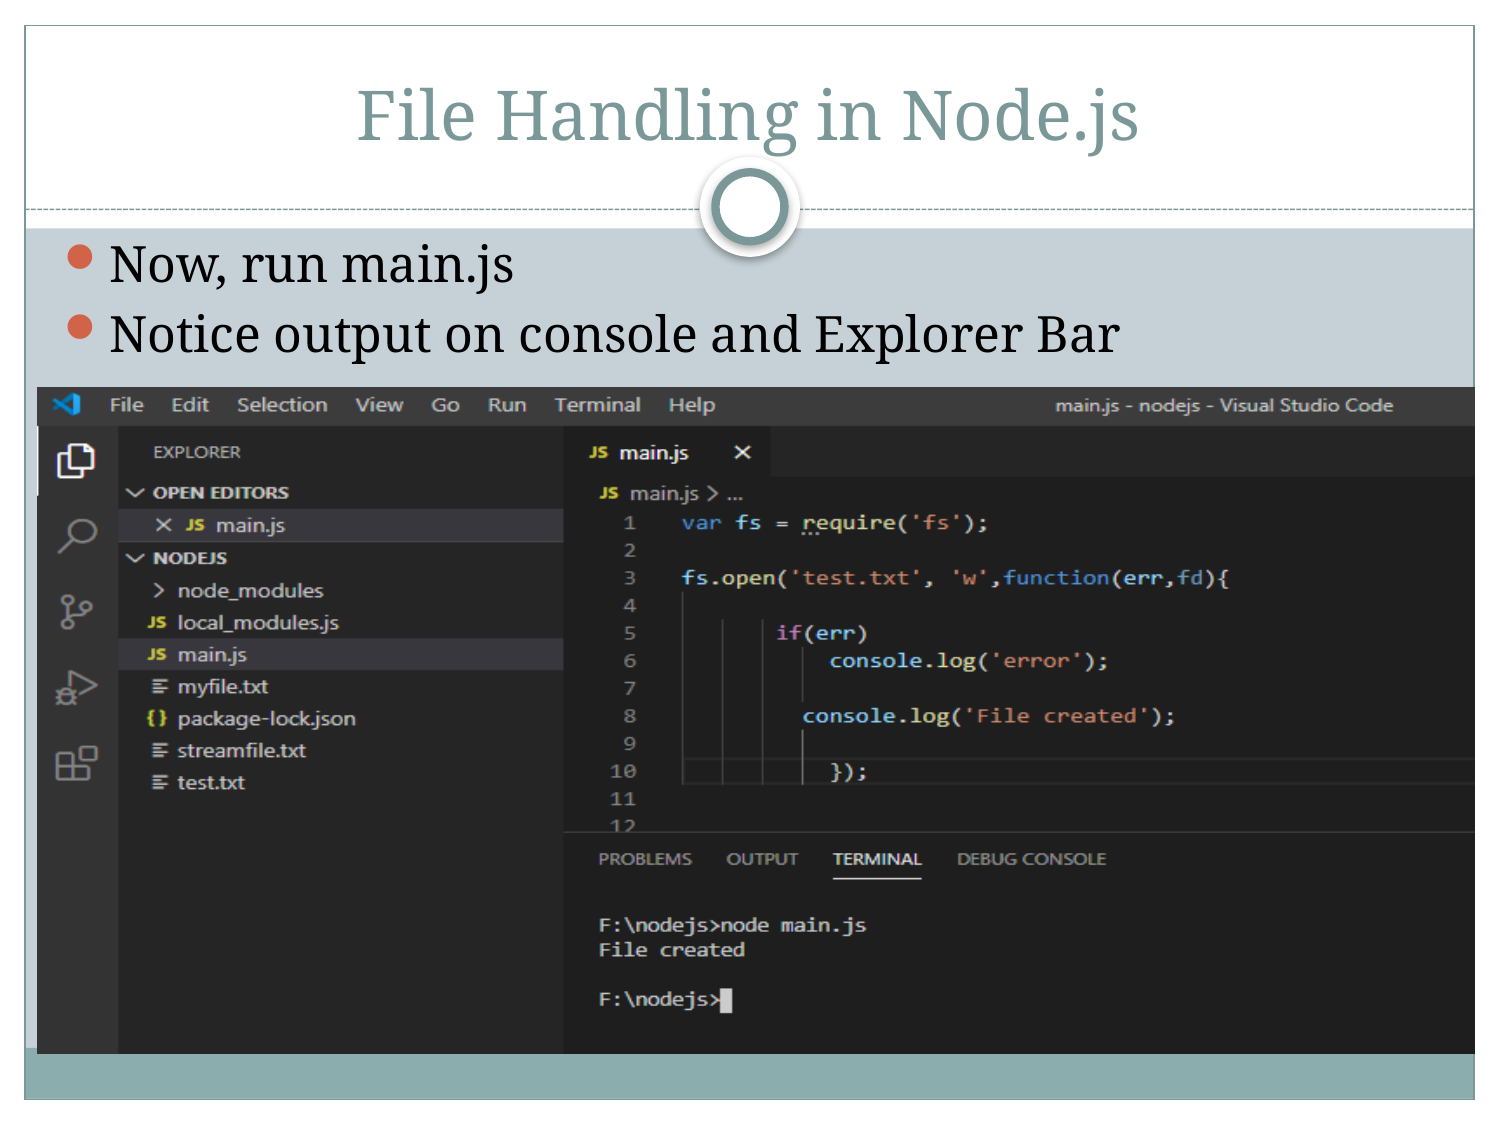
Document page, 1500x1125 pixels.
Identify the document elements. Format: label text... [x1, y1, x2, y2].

list Now, run main.js Notice output on console and Explorer Bar [49, 224, 1445, 384]
title File Handling in Node.js [49, 37, 1450, 162]
picture [37, 387, 1476, 1054]
